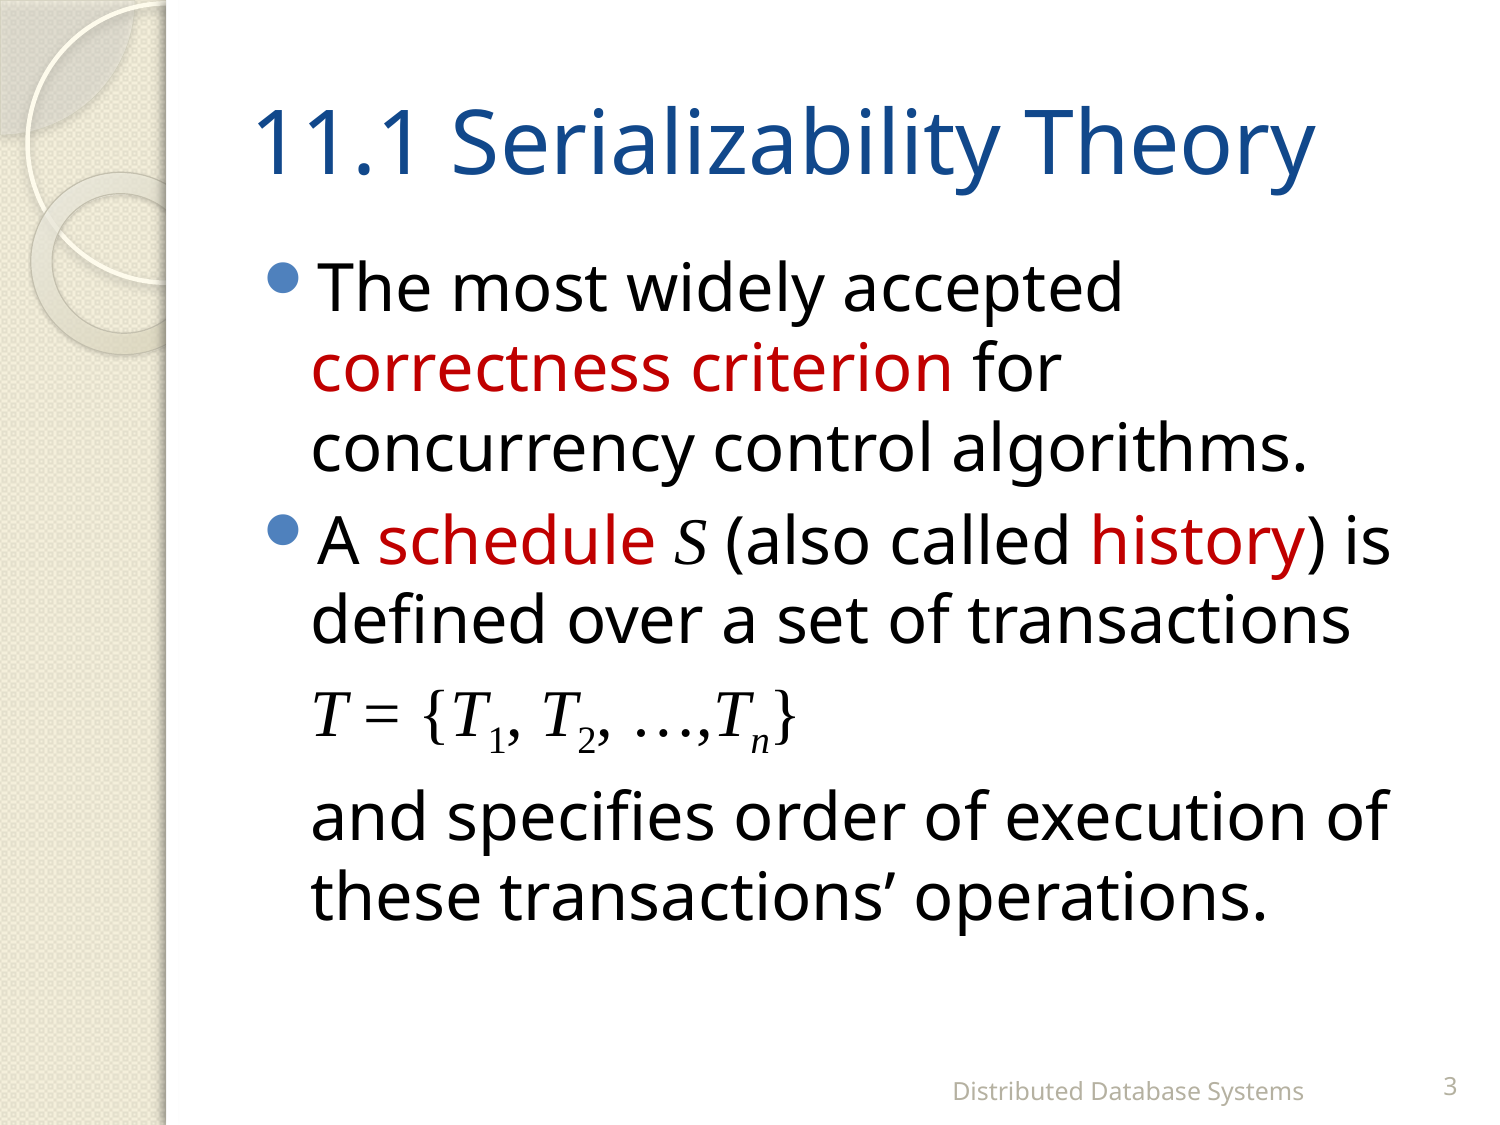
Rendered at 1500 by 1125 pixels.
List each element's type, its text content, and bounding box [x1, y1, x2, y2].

slide_number 3 [1413, 1034, 1488, 1113]
list The most widely accepted correctness criterion for concurrency control algorithms. A schedule S (also called history) is defined over a set of transactions T = {T1, T2, …,Tn} and specifies order of execution of these transactions’ operations. [235, 237, 1466, 1025]
title 11.1 Serializability Theory [235, 45, 1466, 233]
footer Distributed Database Systems [937, 1034, 1413, 1113]
